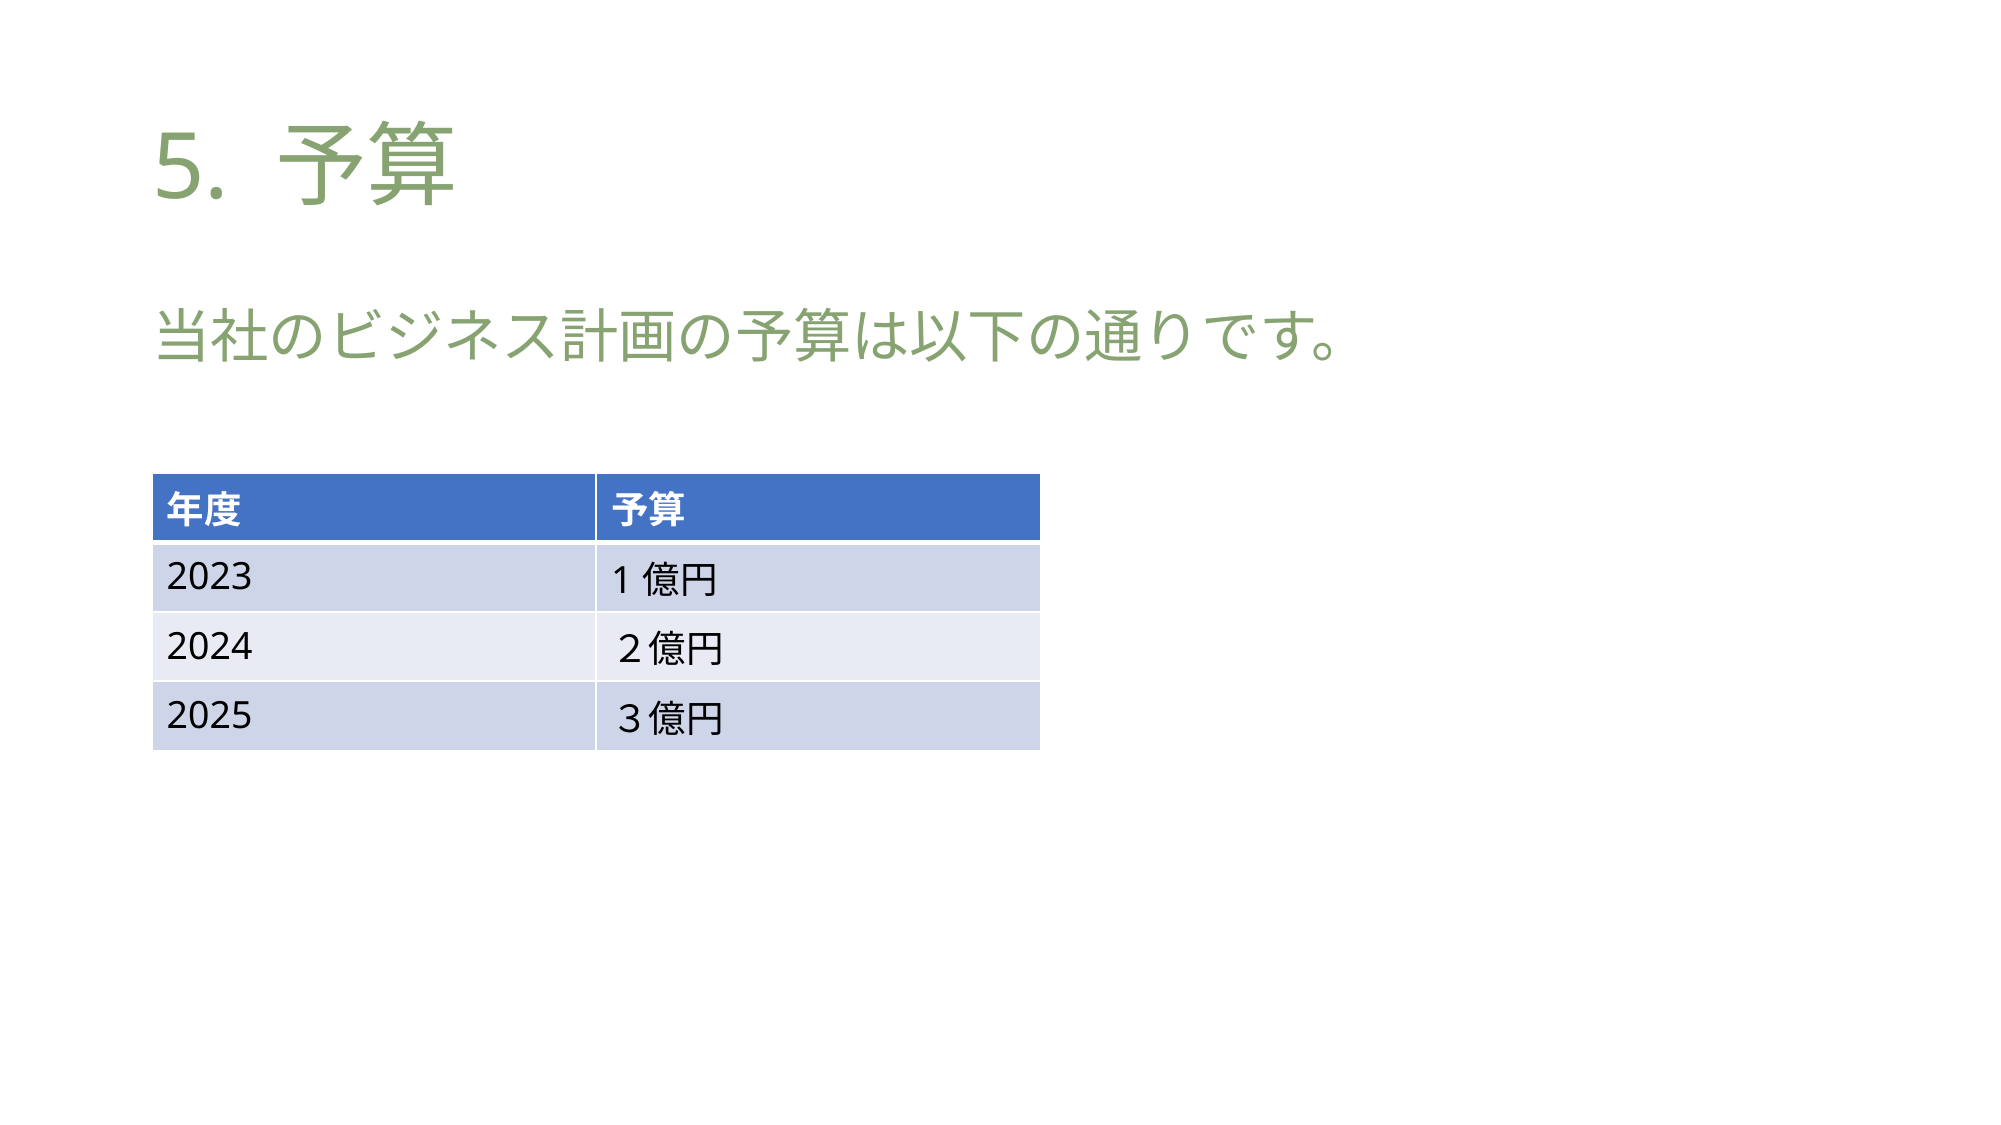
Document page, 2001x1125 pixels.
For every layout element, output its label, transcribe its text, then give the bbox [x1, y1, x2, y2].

table_header 予算 [597, 474, 1040, 540]
table_cell 2024 [153, 613, 595, 680]
table_cell ２億円 [597, 613, 1040, 680]
table_cell 2023 [153, 545, 595, 611]
title 5. 予算 [137, 59, 1863, 278]
table_cell 1億円 [597, 545, 1040, 611]
table_cell ３億円 [597, 682, 1040, 750]
list 当社のビジネス計画の予算は以下の通りです。 [137, 299, 1863, 430]
table_cell 2025 [153, 682, 595, 750]
table_header 年度 [153, 474, 595, 540]
